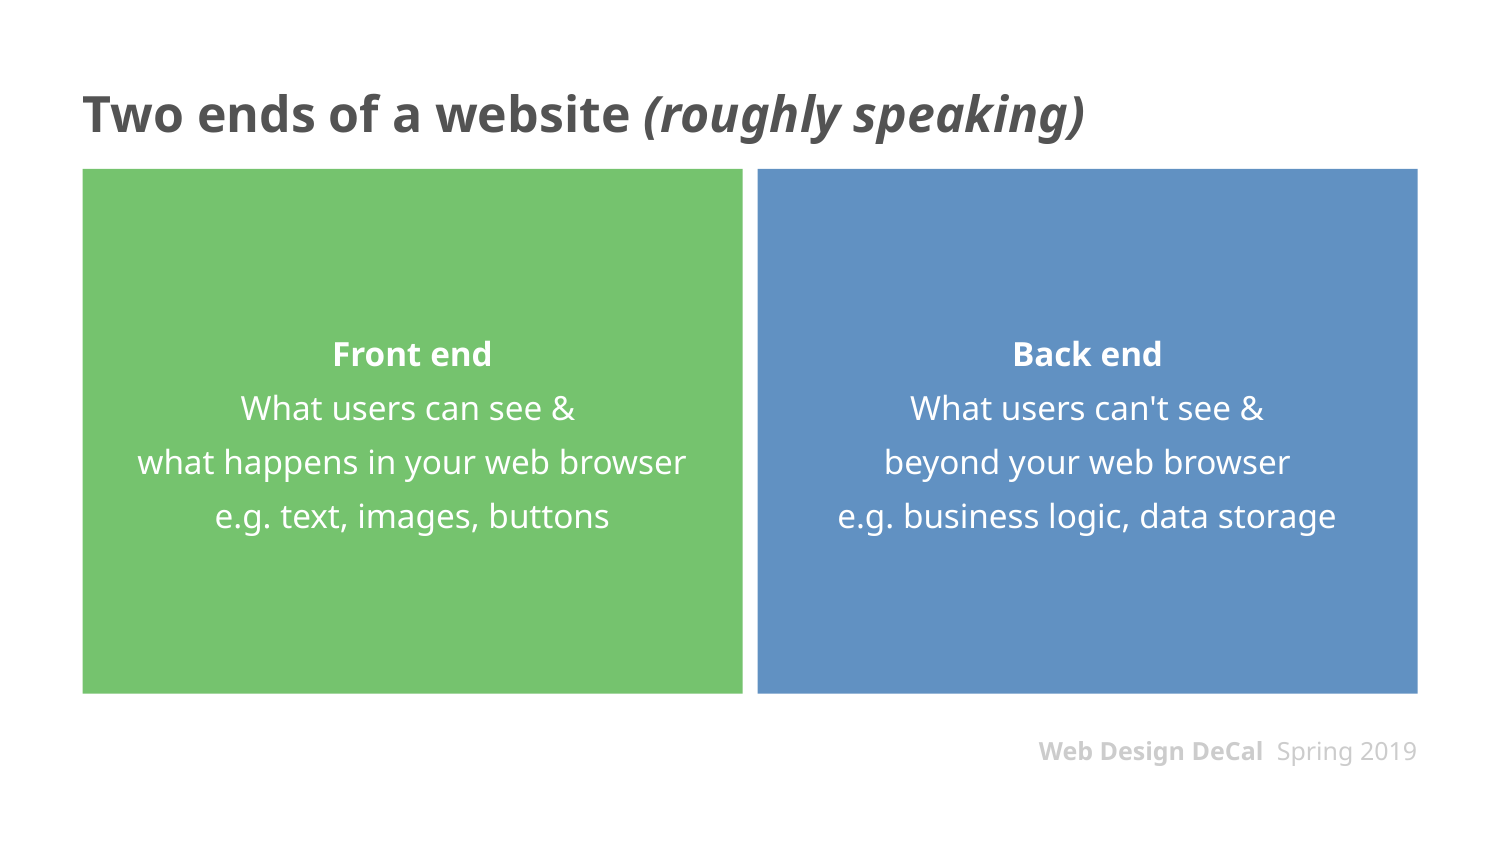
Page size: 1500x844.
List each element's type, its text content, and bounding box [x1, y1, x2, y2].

title Two ends of a website (roughly speaking) [82, 75, 1418, 150]
list Front end What users can see & what happens in your web browser e.g. text, images, buttons [82, 168, 743, 694]
list Back end What users can't see & beyond your web browser e.g. business logic, data storage [757, 168, 1418, 694]
